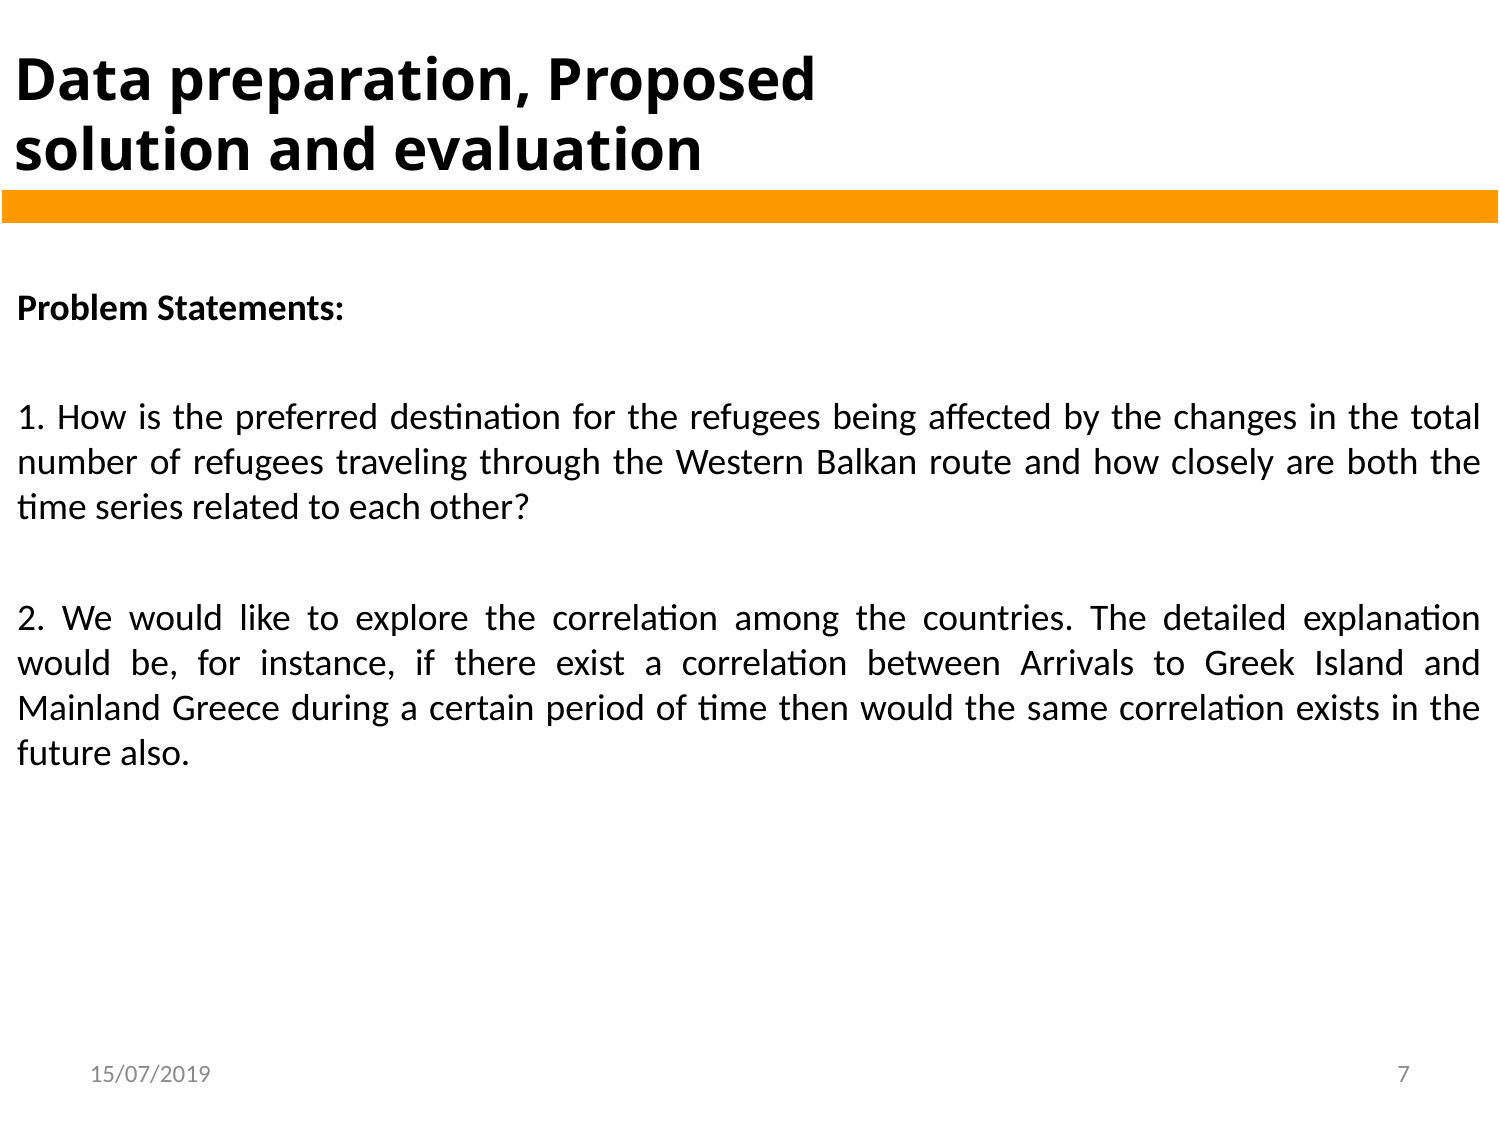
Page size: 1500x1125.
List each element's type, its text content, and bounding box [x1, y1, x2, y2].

text_box 7 [1074, 1042, 1425, 1103]
text_box Data preparation, Proposed solution and evaluation [0, 0, 1500, 185]
text_box 15/07/2019 [75, 1042, 425, 1103]
text_box [0, 185, 1500, 227]
text_box Problem Statements: 1. How is the preferred destination for the refugees being affected by the changes in the total number of refugees traveling through the Western Balkan route and how closely are both the time series related to each other? 2. We would like to explore the correlation among the countries. The detailed explanation would be, for instance, if there exist a correlation between Arrivals to Greek Island and Mainland Greece during a certain period of time then would the same correlation exists in the future also. [2, 227, 1498, 1096]
